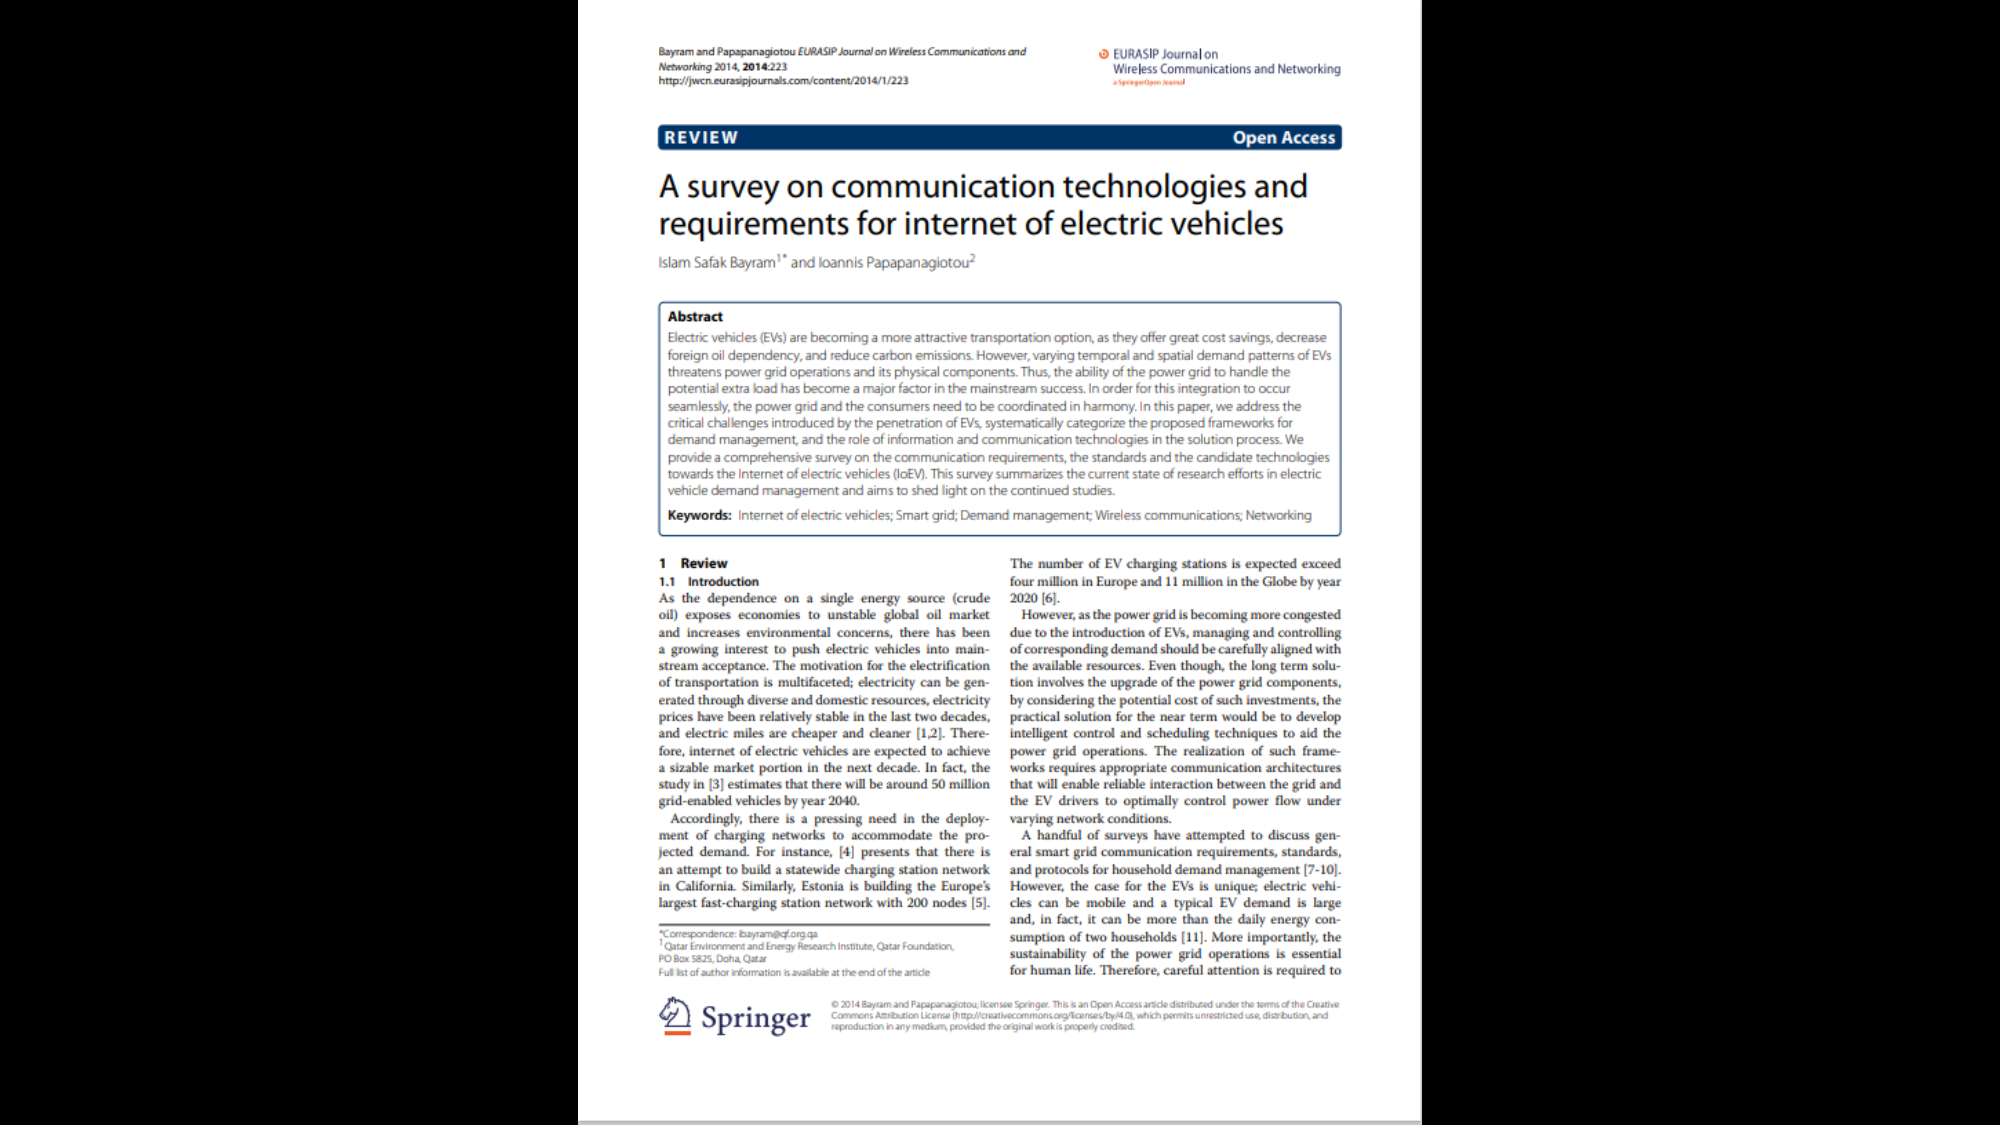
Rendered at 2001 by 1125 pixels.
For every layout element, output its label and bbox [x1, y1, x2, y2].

picture [578, 0, 1422, 1125]
